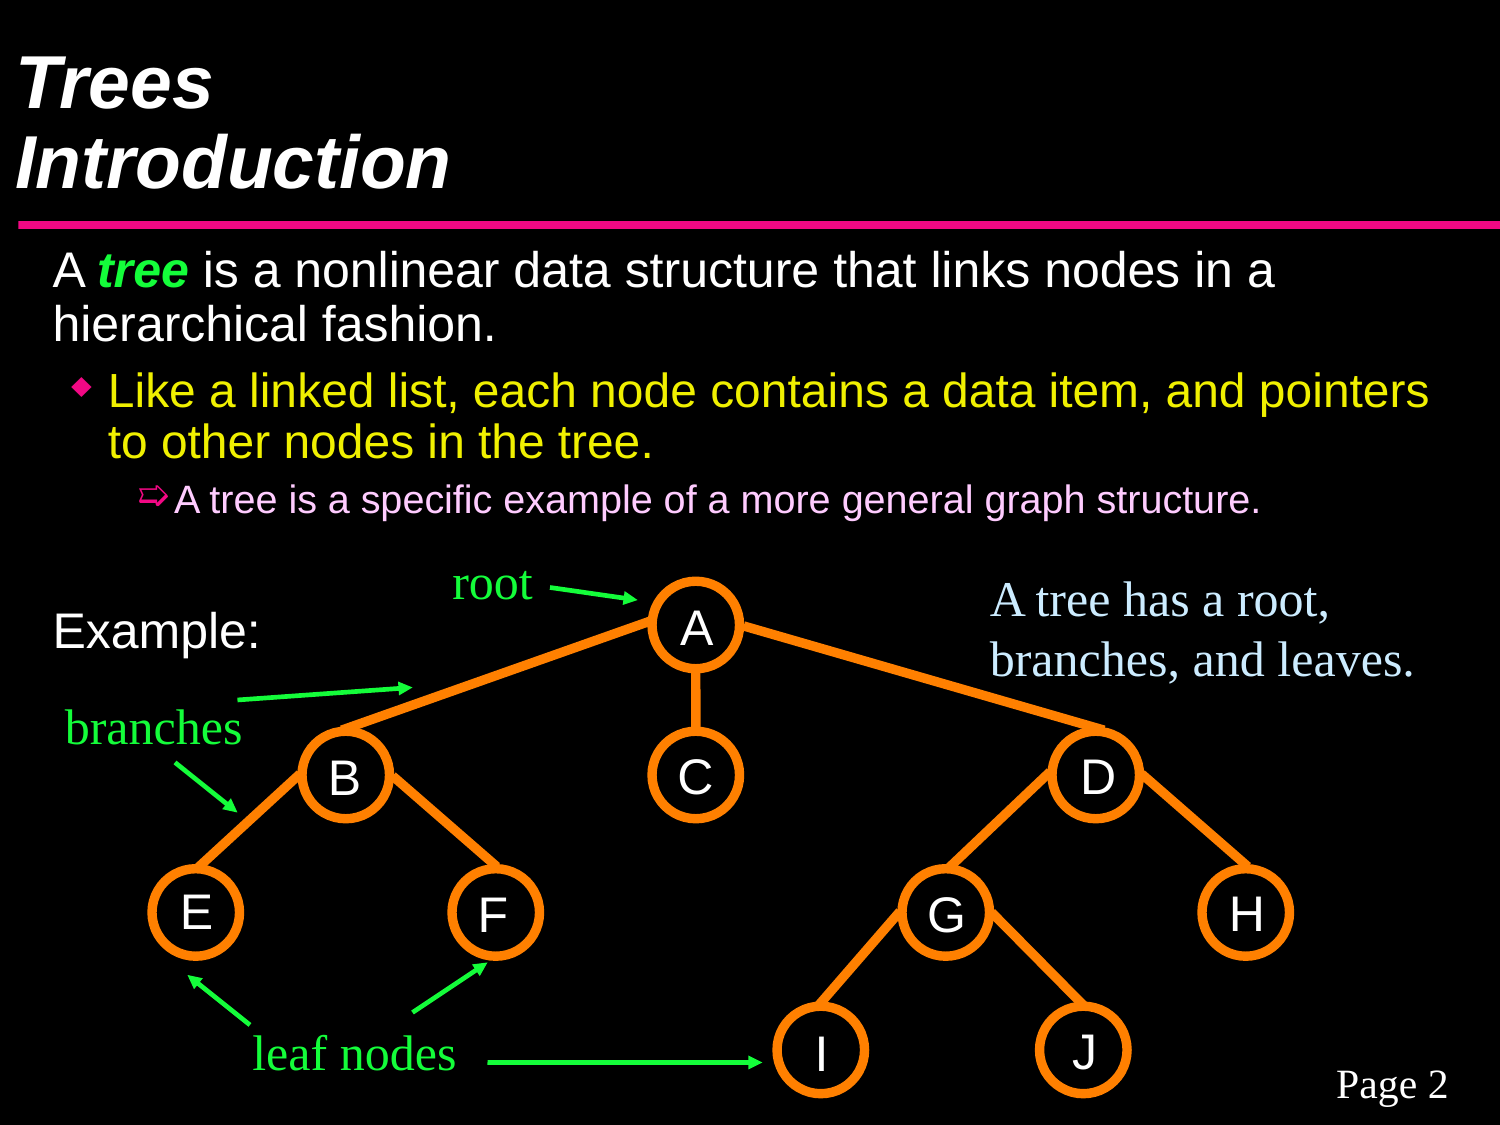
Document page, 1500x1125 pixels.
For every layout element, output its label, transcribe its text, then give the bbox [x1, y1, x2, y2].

text_box A tree has a root, branches, and leaves. [974, 559, 1500, 694]
title Trees Introduction [0, 0, 1500, 213]
list A tree is a nonlinear data structure that links nodes in a hierarchical fashion. Like a linked list, each node contains a data item, and pointers to other nodes in the tree. A tree is a specific example of a more general graph structure. Example: [0, 237, 1475, 1050]
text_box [151, 581, 1290, 1094]
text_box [437, 541, 638, 617]
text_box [49, 687, 413, 813]
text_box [187, 962, 763, 1088]
